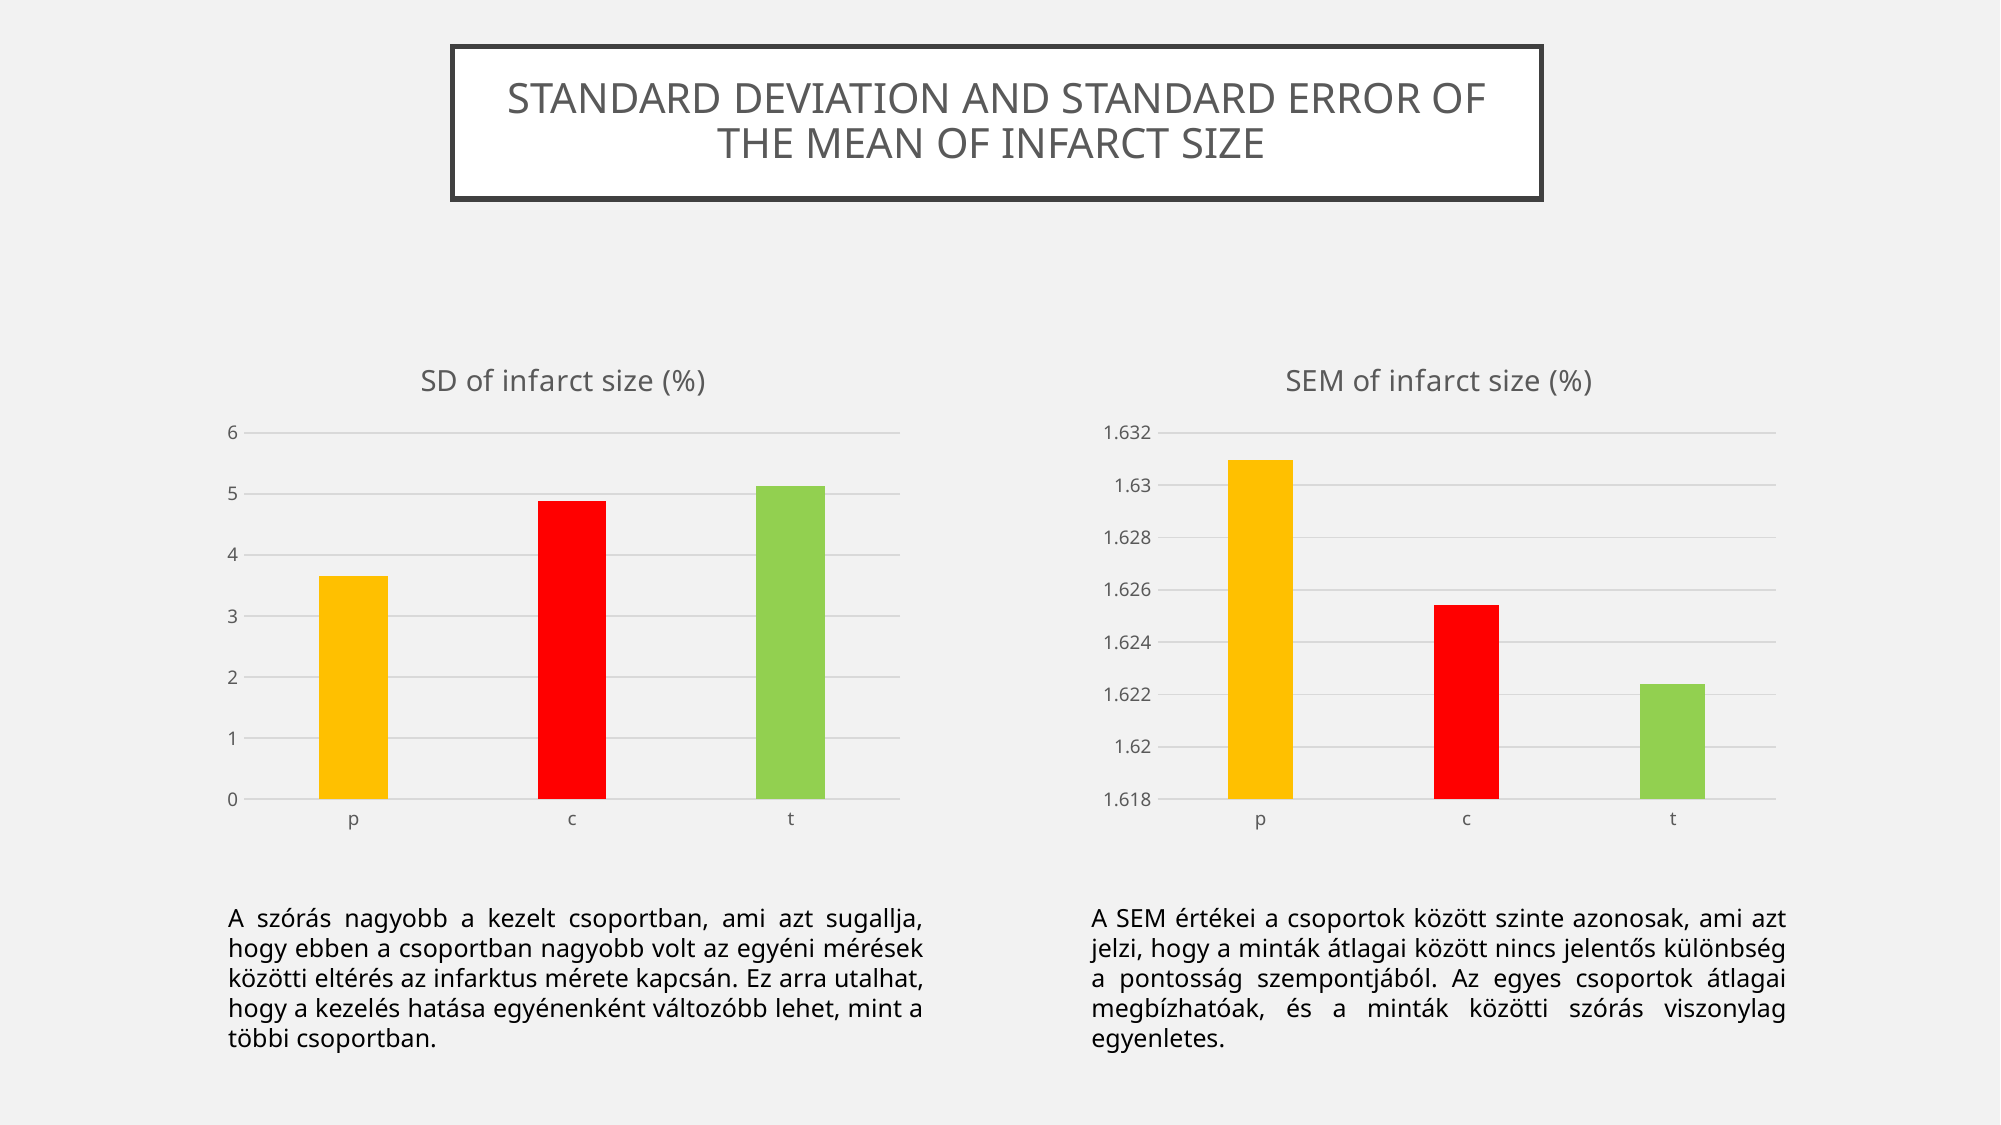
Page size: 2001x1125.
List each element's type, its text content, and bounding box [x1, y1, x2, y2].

text_box A szórás nagyobb a kezelt csoportban, ami azt sugallja, hogy ebben a csoportban nagyobb volt az egyéni mérések közötti eltérés az infarktus mérete kapcsán. Ez arra utalhat, hogy a kezelés hatása egyénenként változóbb lehet, mint a többi csoportban. [213, 895, 939, 1060]
chart [1089, 333, 1790, 842]
title standard deviation and standard error of the mean of infarct size [450, 44, 1544, 202]
chart [213, 333, 915, 842]
text_box A SEM értékei a csoportok között szinte azonosak, ami azt jelzi, hogy a minták átlagai között nincs jelentős különbség a pontosság szempontjából. Az egyes csoportok átlagai megbízhatóak, és a minták közötti szórás viszonylag egyenletes. [1076, 895, 1803, 1060]
